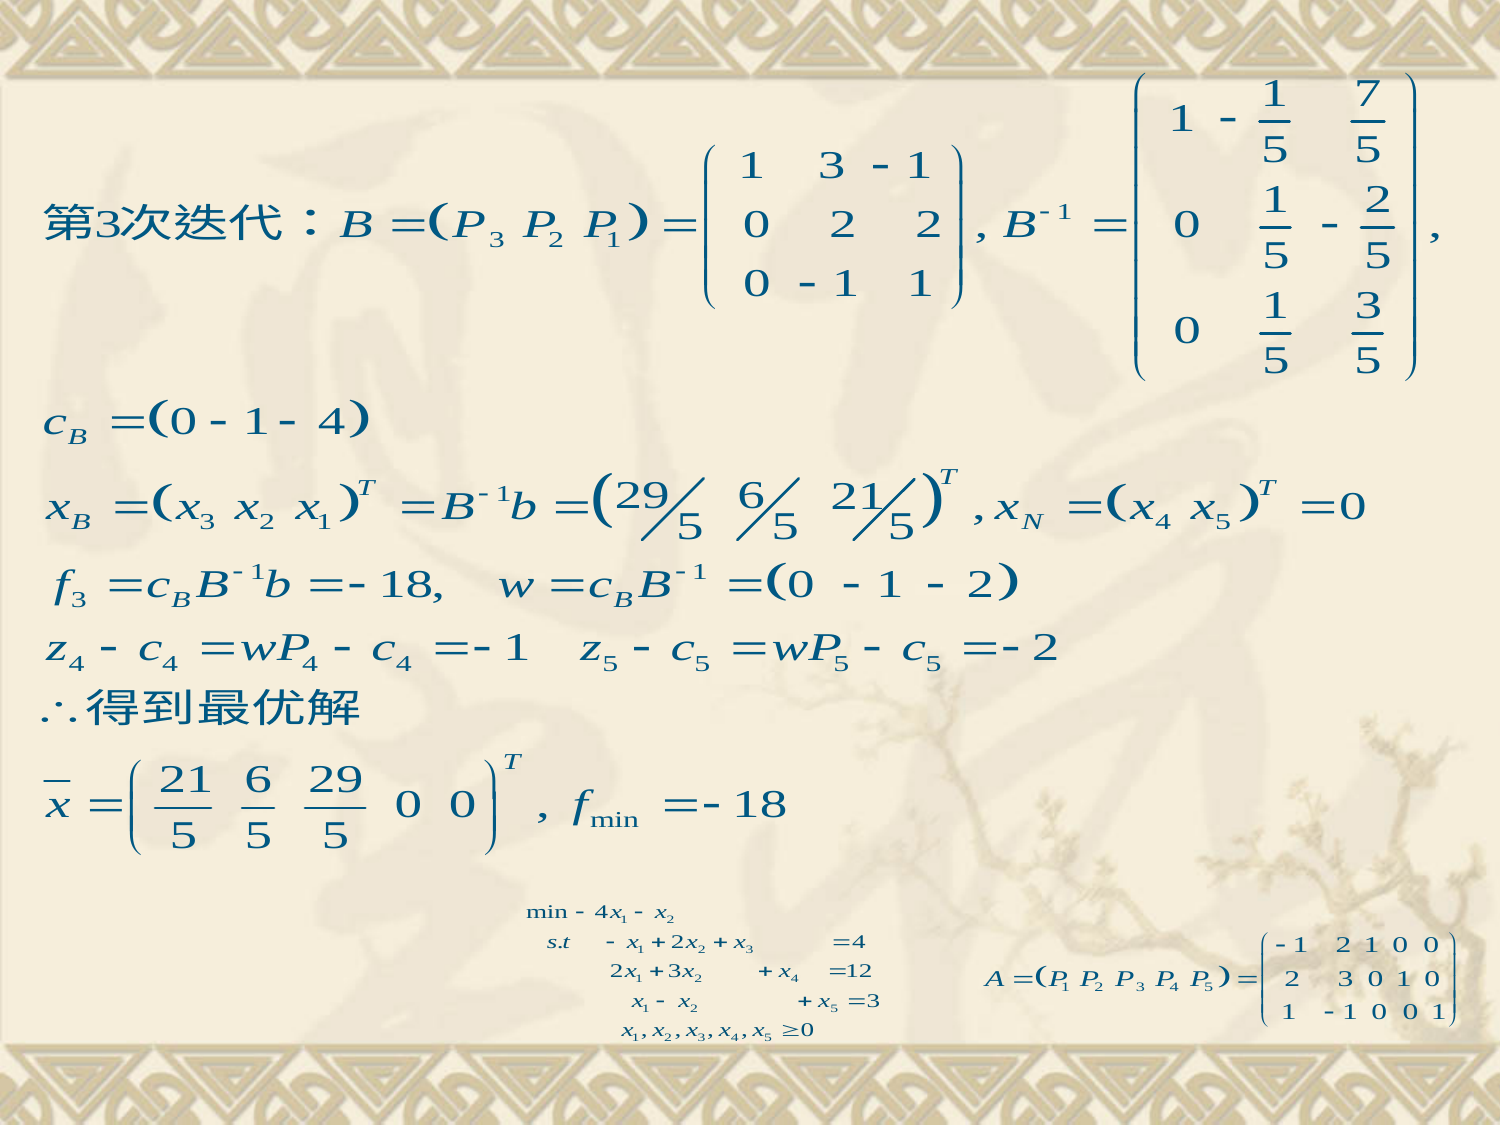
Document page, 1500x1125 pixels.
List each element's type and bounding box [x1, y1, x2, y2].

picture [0, 0, 1500, 1125]
text_box [977, 927, 1465, 1033]
text_box [521, 900, 894, 1046]
text_box [35, 66, 1465, 864]
